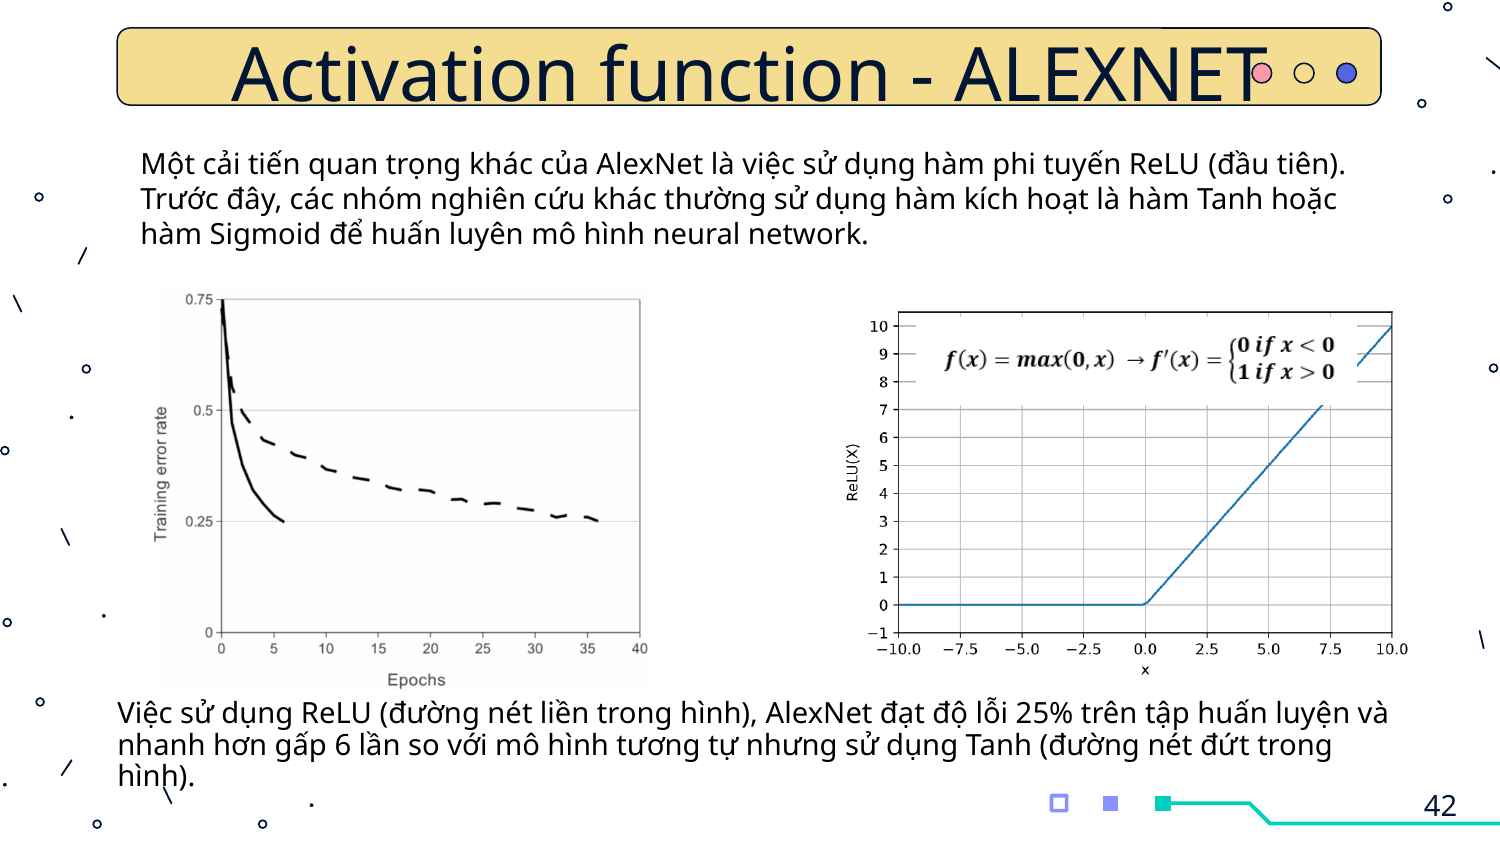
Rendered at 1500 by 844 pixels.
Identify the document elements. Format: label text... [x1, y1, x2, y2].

picture [825, 274, 1448, 688]
picture [143, 276, 655, 699]
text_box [1251, 62, 1357, 84]
text_box [1276, 27, 1382, 106]
title Activation function - ALEXNET [224, 26, 1276, 121]
text_box Việc sử dụng ReLU (đường nét liền trong hình), AlexNet đạt độ lỗi 25% trên tập huấn luyện và nhanh hơn gấp 6 lần so với mô hình tương tự nhưng sử dụng Tanh (đường nét đứt trong hình). [117, 698, 1406, 791]
text_box 42 [1409, 780, 1485, 830]
text_box Một cải tiến quan trọng khác của AlexNet là việc sử dụng hàm phi tuyến ReLU (đầu tiên). Trước đây, các nhóm nghiên cứu khác thường sử dụng hàm kích hoạt là hàm Tanh hoặc hàm Sigmoid để huấn luyên mô hình neural network. [140, 145, 1371, 275]
text_box [117, 27, 224, 106]
